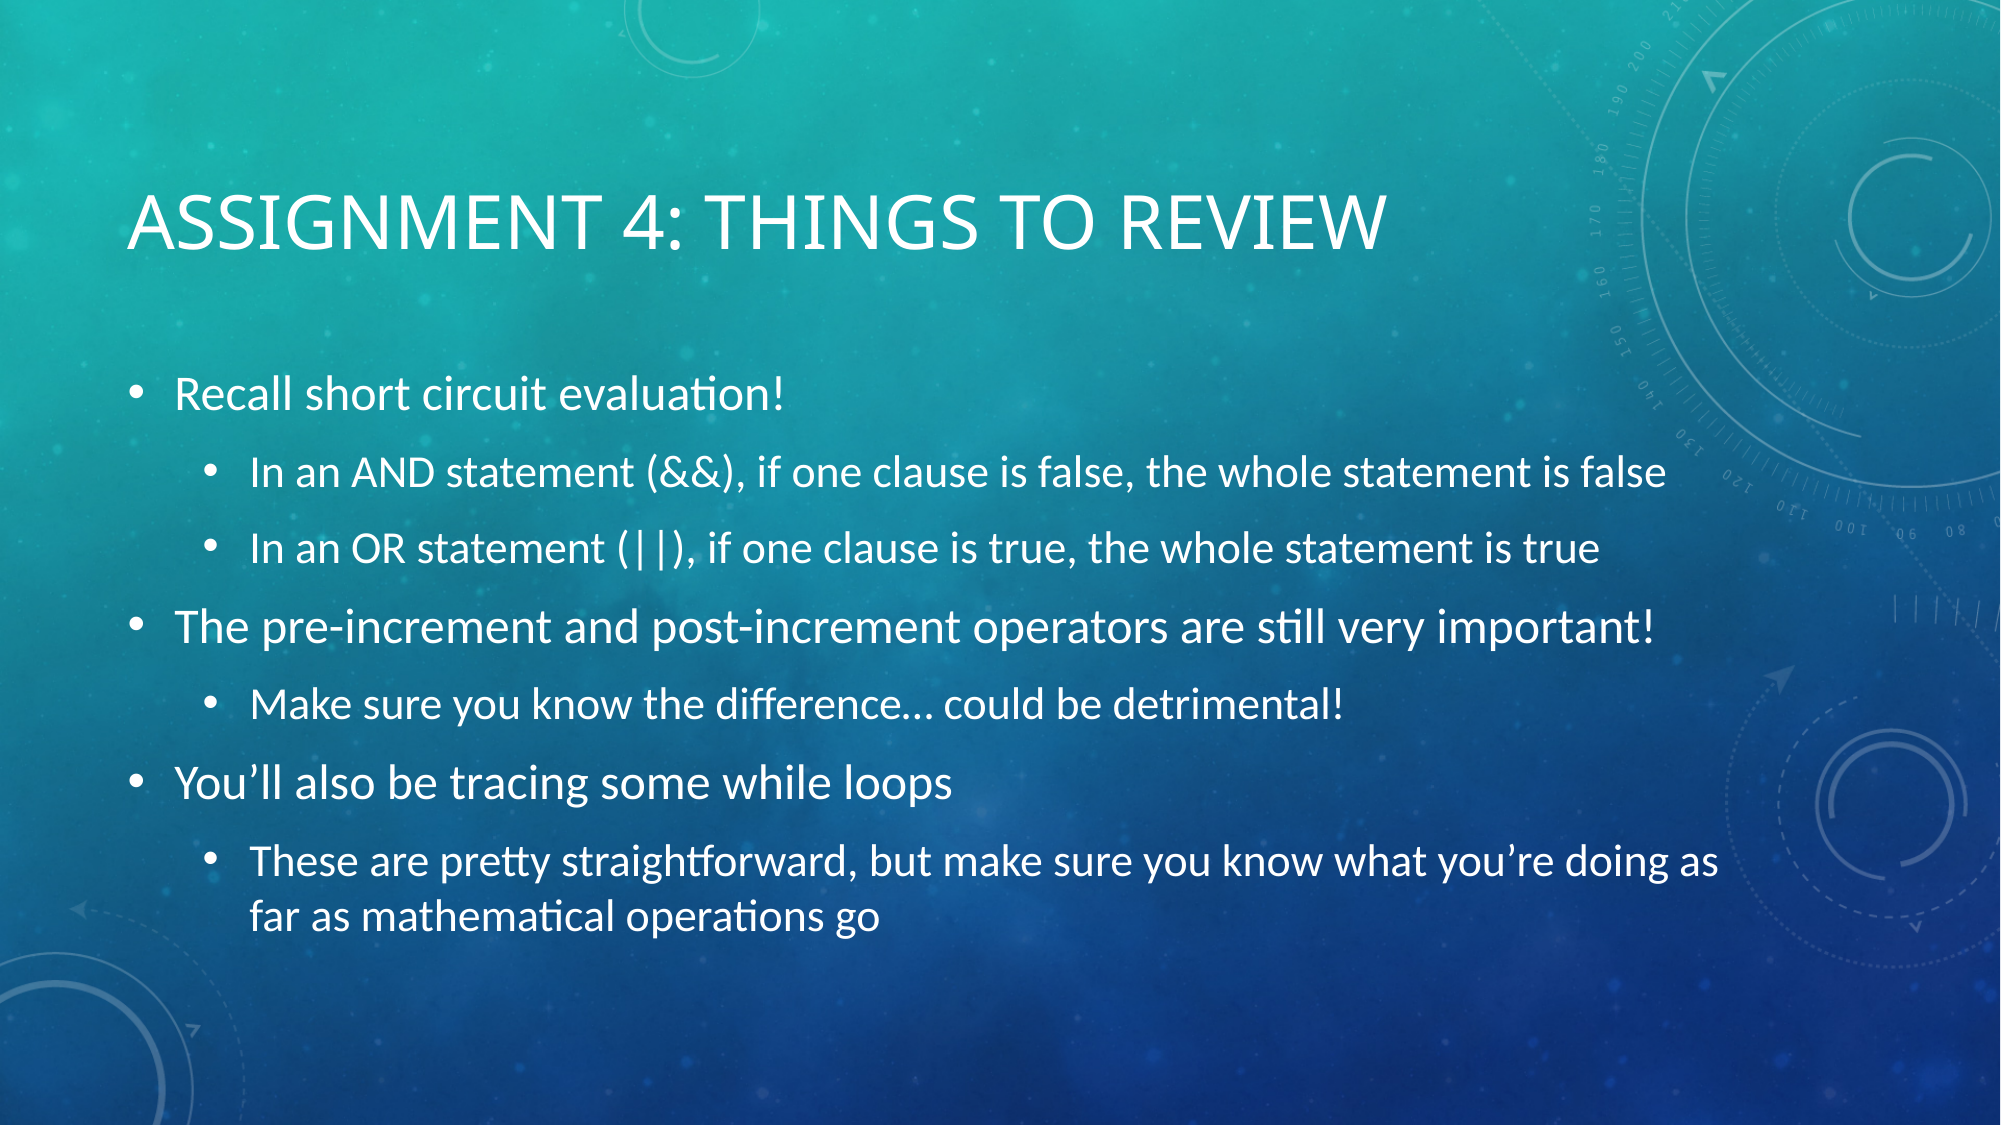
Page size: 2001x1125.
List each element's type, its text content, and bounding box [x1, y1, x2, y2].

title Assignment 4: things to review [112, 99, 1775, 339]
list Recall short circuit evaluation! In an AND statement (&&), if one clause is false, the whole statement is false In an OR statement (||), if one clause is true, the whole statement is true The pre-increment and post-increment operators are still very important! Make sure you know the difference… could be detrimental! You’ll also be tracing some while loops These are pretty straightforward, but make sure you know what you’re doing as far as mathematical operations go [112, 351, 1775, 950]
picture [0, 0, 2001, 1125]
